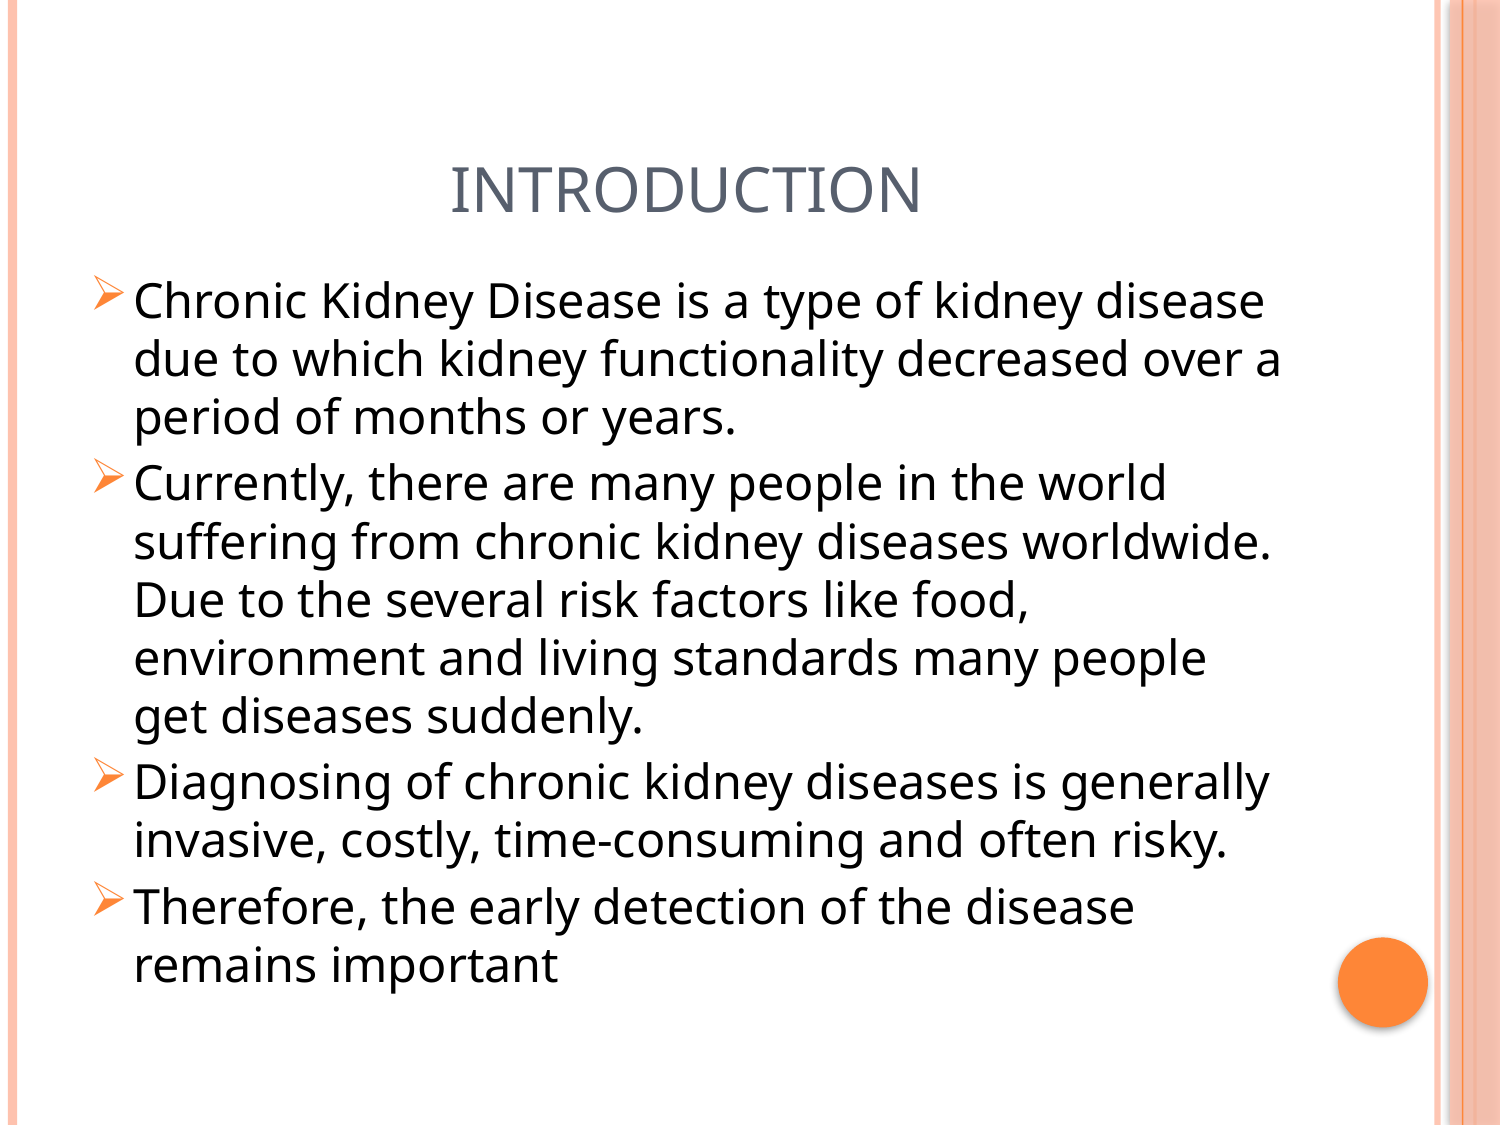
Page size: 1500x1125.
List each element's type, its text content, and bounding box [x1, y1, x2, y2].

title Introduction [75, 45, 1300, 233]
list Chronic Kidney Disease is a type of kidney disease due to which kidney functionality decreased over a period of months or years. Currently, there are many people in the world suffering from chronic kidney diseases worldwide. Due to the several risk factors like food, environment and living standards many people get diseases suddenly. Diagnosing of chronic kidney diseases is generally invasive, costly, time-consuming and often risky. Therefore, the early detection of the disease remains important [75, 262, 1300, 1062]
